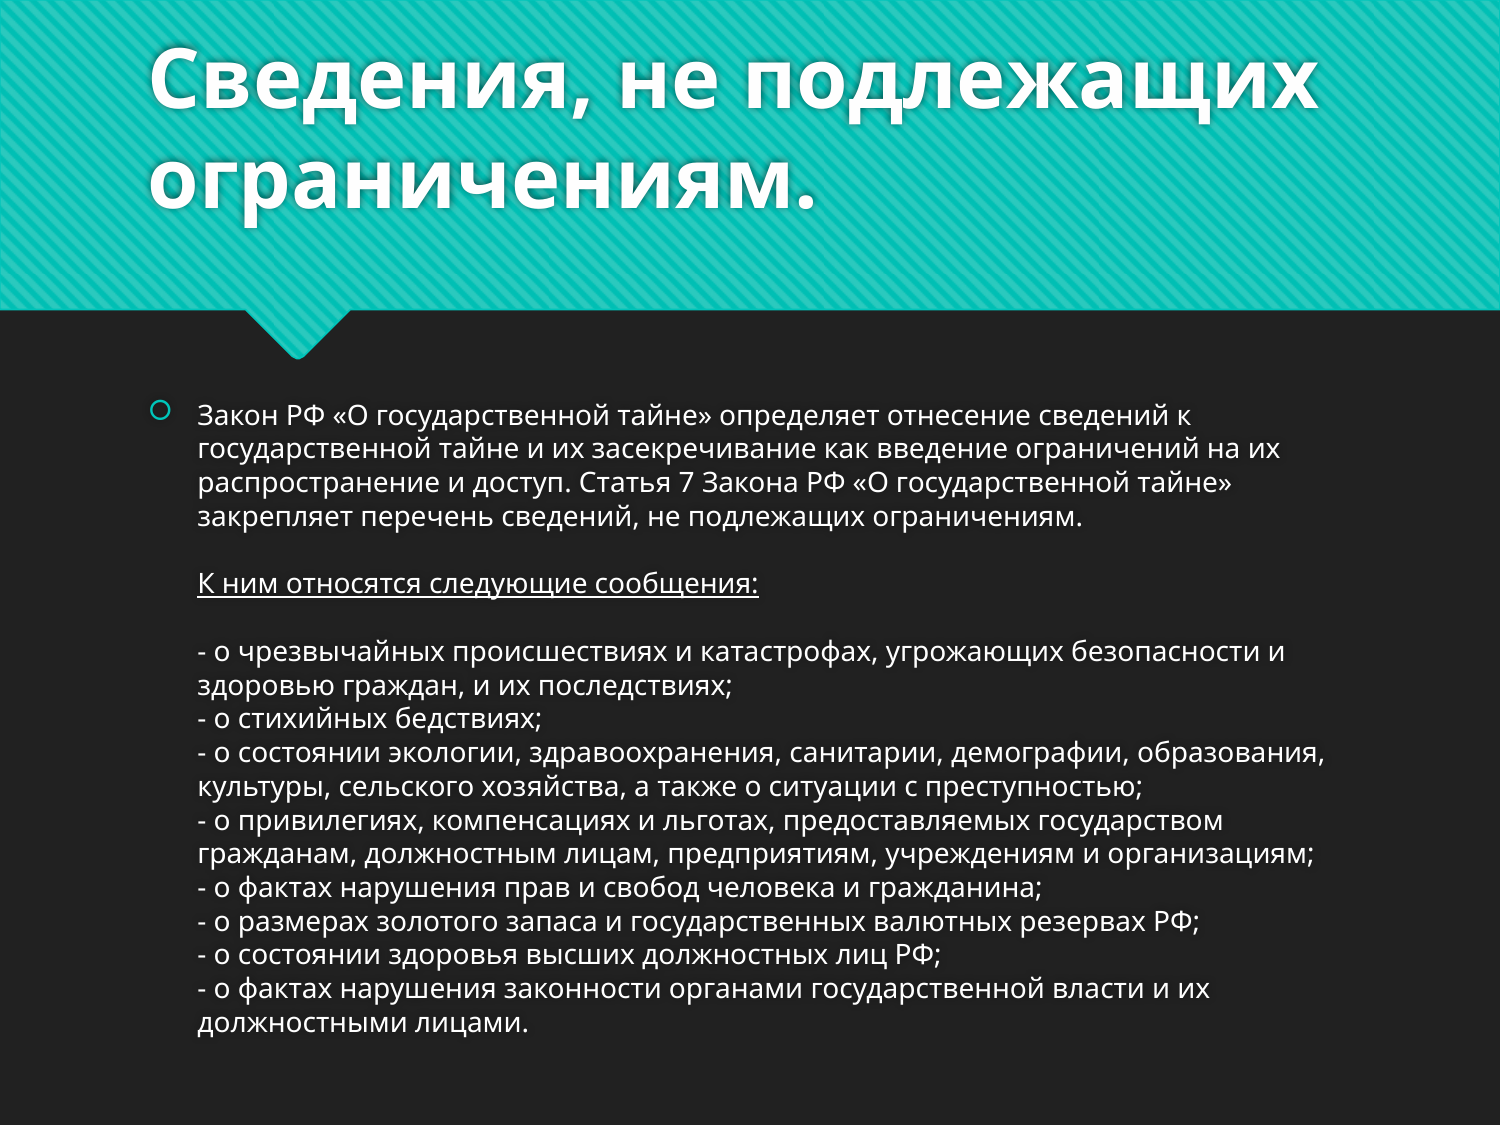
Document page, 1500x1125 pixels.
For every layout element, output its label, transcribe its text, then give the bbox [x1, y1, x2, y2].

list Закон РФ «О государственной тайне» определяет отнесение сведений к государственной тайне и их засекречивание как введение ограничений на их распространение и доступ. Статья 7 Закона РФ «О государственной тайне» закрепляет перечень сведений, не подлежащих ограничениям. К ним относятся следующие сообщения: - о чрезвычайных происшествиях и катастрофах, угрожающих безопасности и здоровью граждан, и их последствиях; - о стихийных бедствиях; - о состоянии экологии, здравоохранения, санитарии, демографии, образования, культуры, сельского хозяйства, а также о ситуации с преступностью; - о привилегиях, компенсациях и льготах, предоставляемых государством гражданам, должностным лицам, предприятиям, учреждениям и организациям; - о фактах нарушения прав и свобод человека и гражданина; - о размерах золотого запаса и государственных валютных резервах РФ; - о состоянии здоровья высших должностных лиц РФ; - о фактах нарушения законности органами государственной власти и их должностными лицами. [132, 364, 1368, 1071]
title Сведения, не подлежащих ограничениям. [132, 73, 1368, 233]
